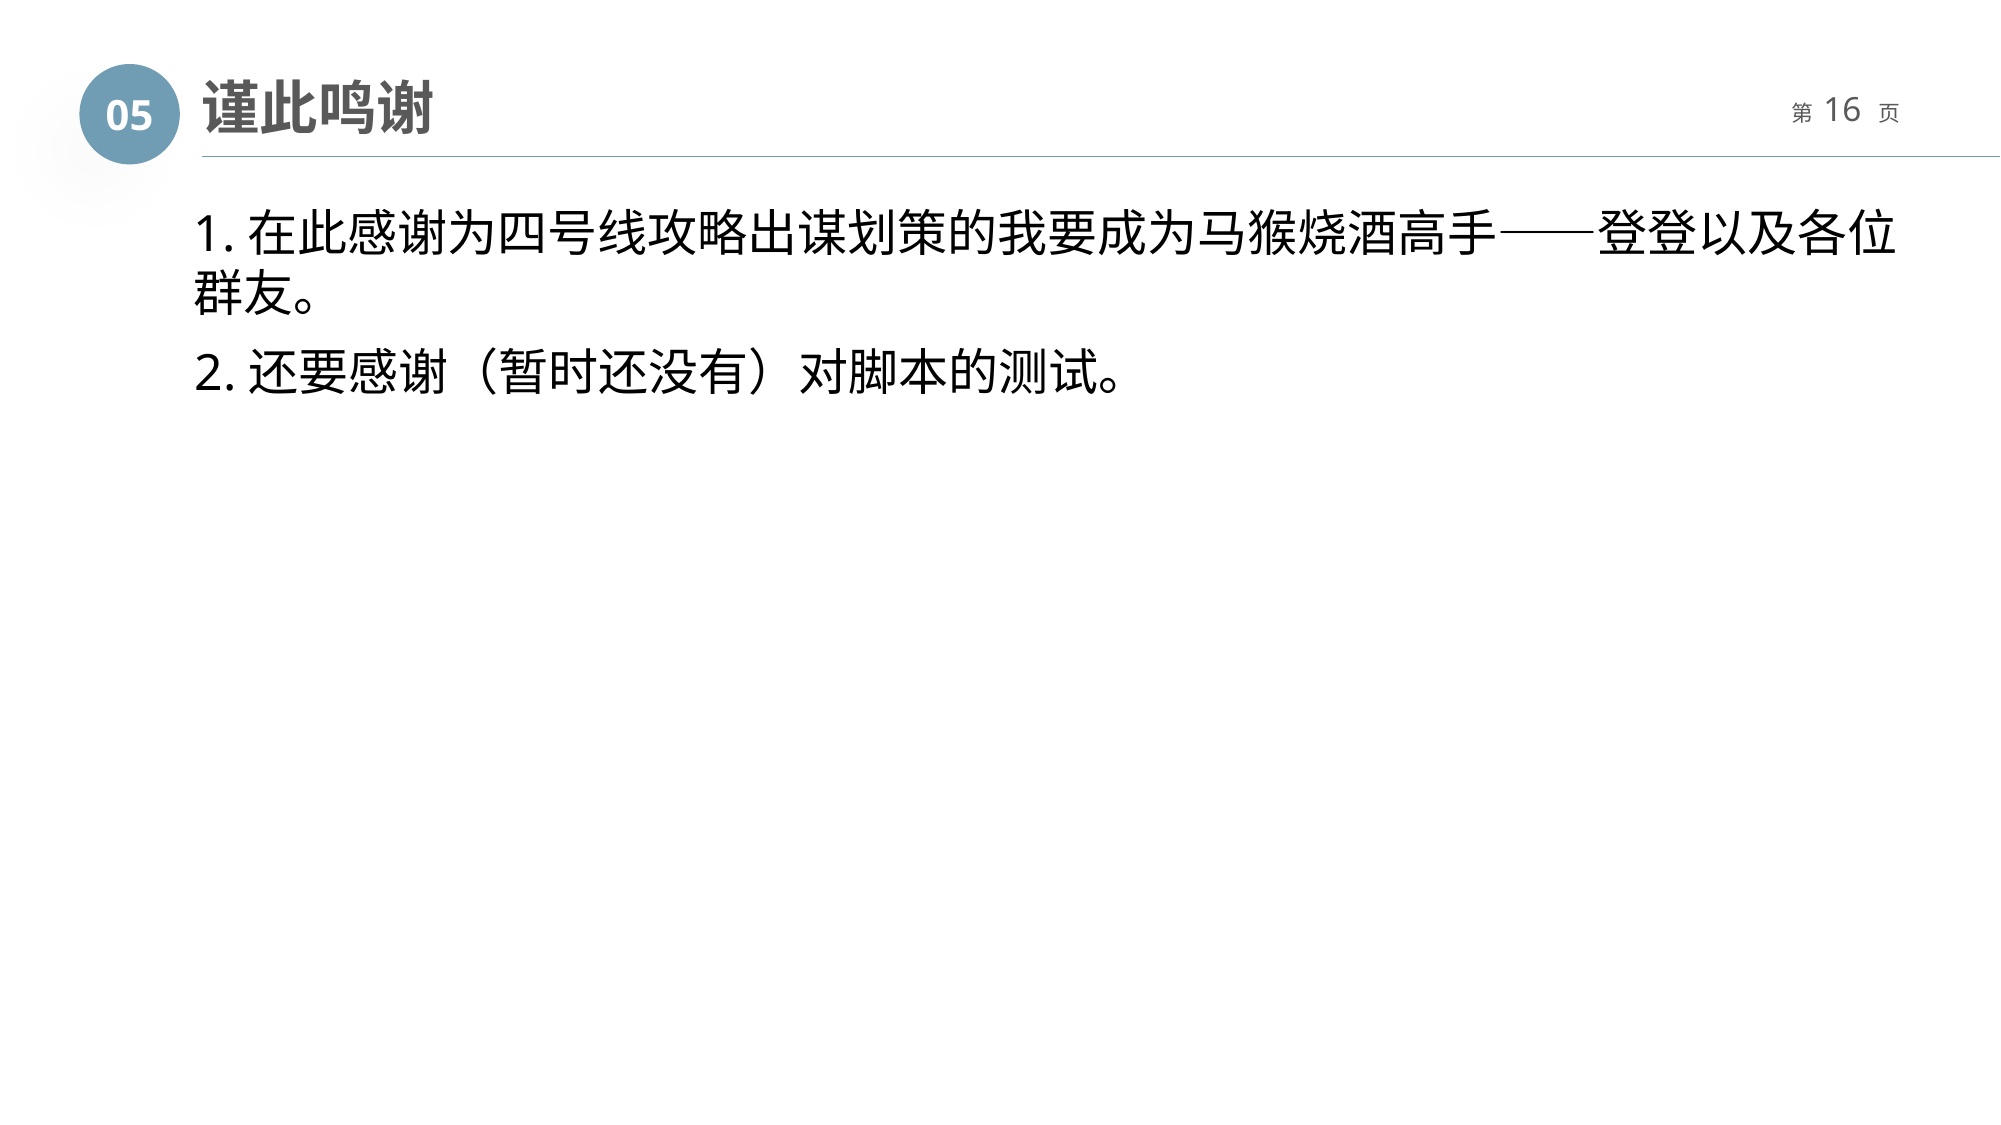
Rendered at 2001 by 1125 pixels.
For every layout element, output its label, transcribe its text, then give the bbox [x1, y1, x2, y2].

text_box 2.还要感谢（暂时还没有）对脚本的测试。 [179, 333, 1942, 409]
text_box 05 [79, 64, 180, 165]
text_box 1.在此感谢为四号线攻略出谋划策的我要成为马猴烧酒高手——登登以及各位群友。 [179, 194, 1941, 330]
text_box 谨此鸣谢 [187, 63, 450, 149]
